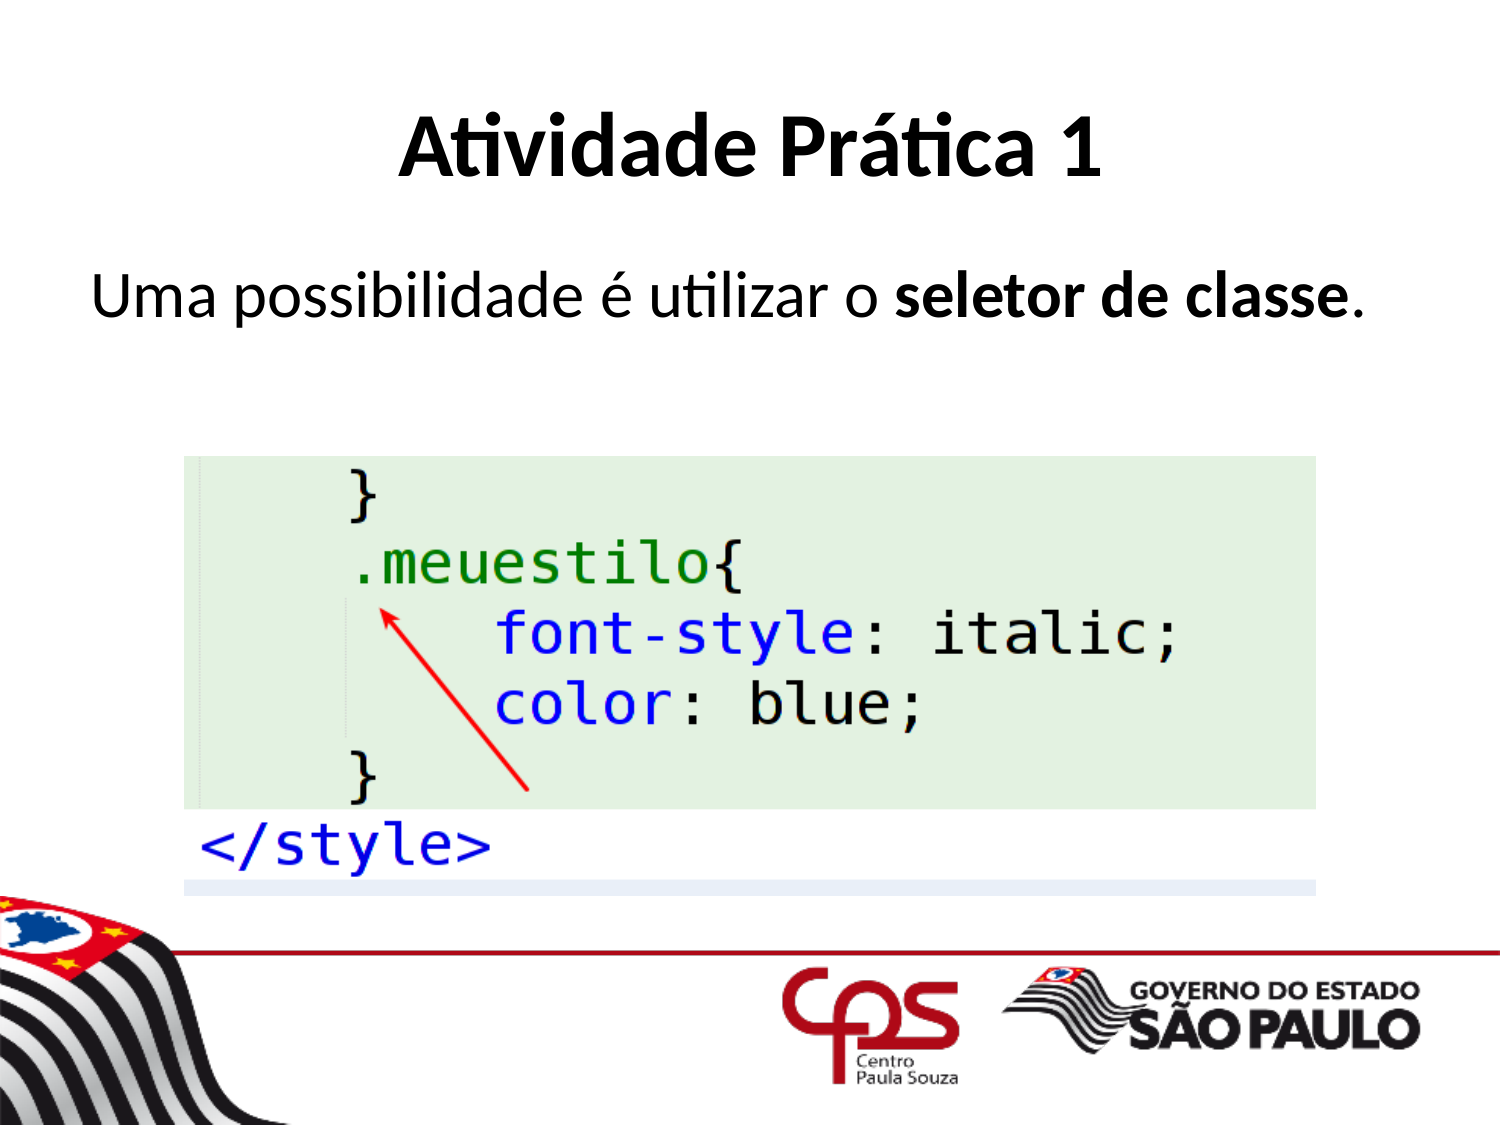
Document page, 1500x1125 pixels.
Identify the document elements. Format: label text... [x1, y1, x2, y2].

list Uma possibilidade é utilizar o seletor de classe. [75, 243, 1425, 917]
picture [184, 455, 1316, 897]
title Atividade Prática 1 [75, 43, 1425, 234]
picture [0, 896, 1500, 1125]
